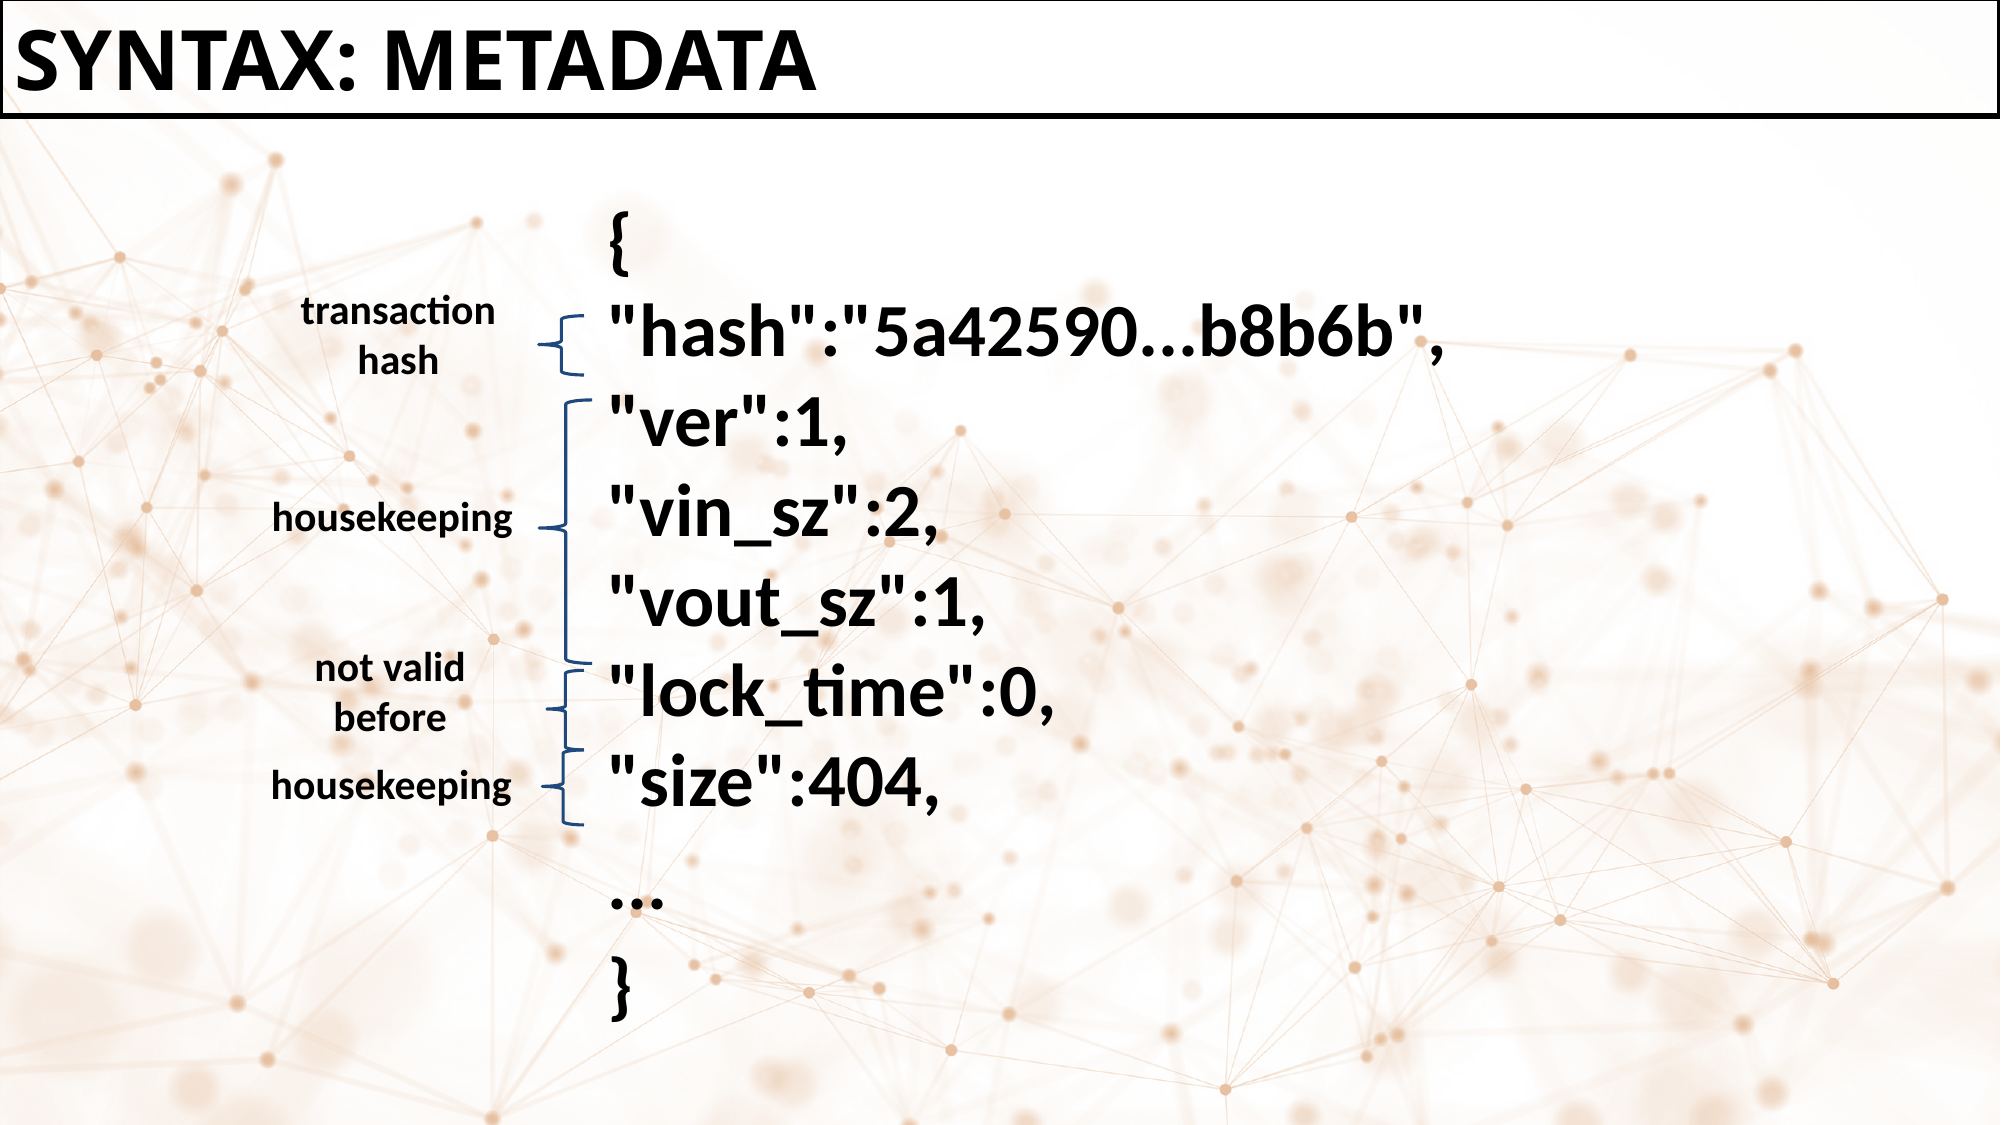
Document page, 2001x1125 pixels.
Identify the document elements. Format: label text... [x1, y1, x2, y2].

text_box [240, 176, 1751, 1063]
text_box Syntax: metadata [0, 0, 2000, 116]
